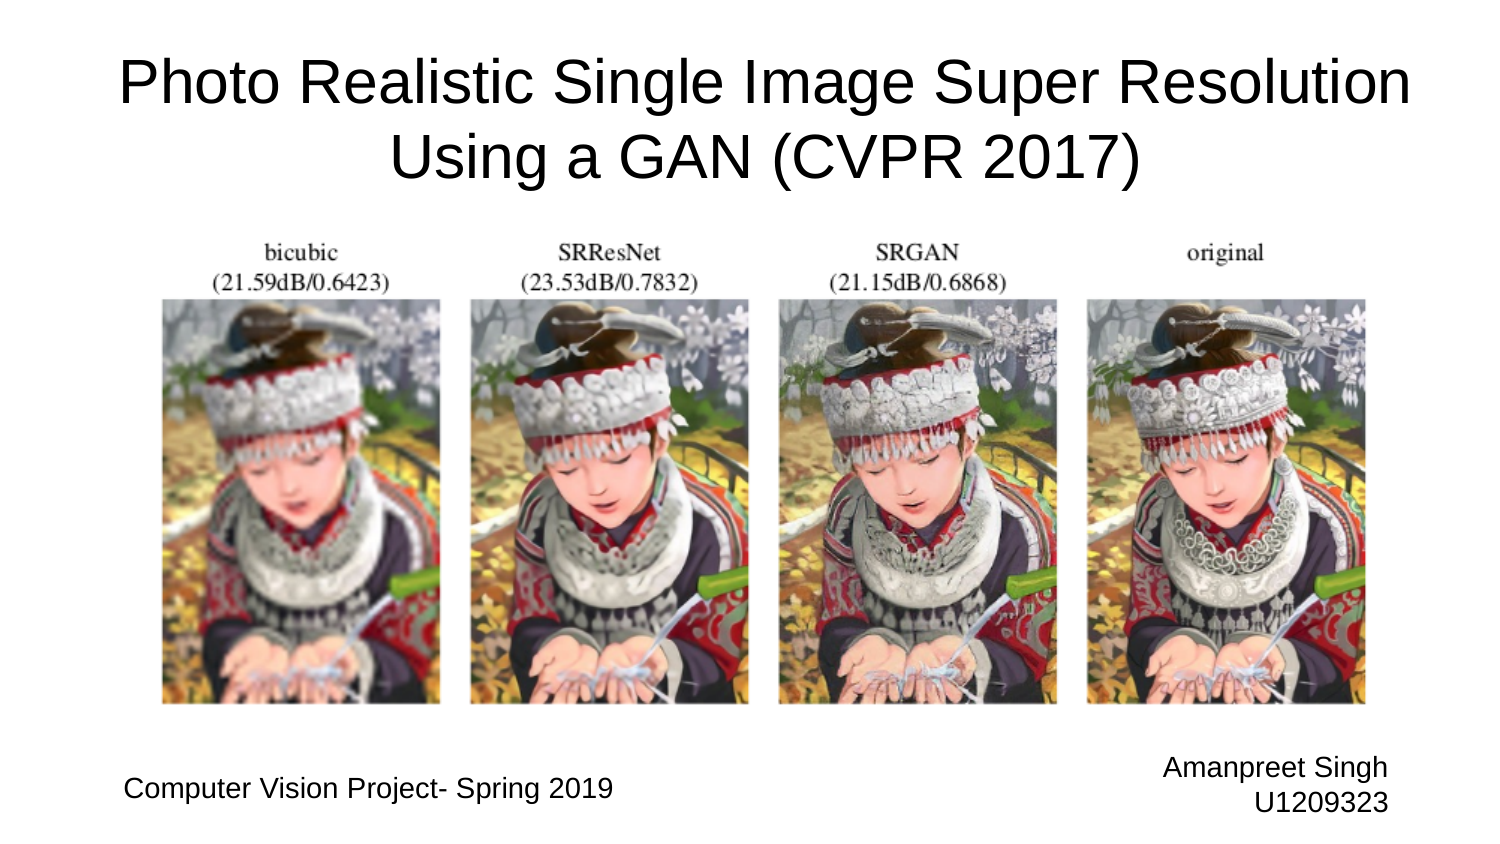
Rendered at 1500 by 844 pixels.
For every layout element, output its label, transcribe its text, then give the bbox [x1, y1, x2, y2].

picture [121, 205, 1412, 724]
text_box Computer Vision Project- Spring 2019 [108, 754, 738, 817]
title Photo Realistic Single Image Super Resolution Using a GAN (CVPR 2017) [41, 52, 1491, 206]
text_box Amanpreet Singh U1209323 [533, 733, 1404, 796]
